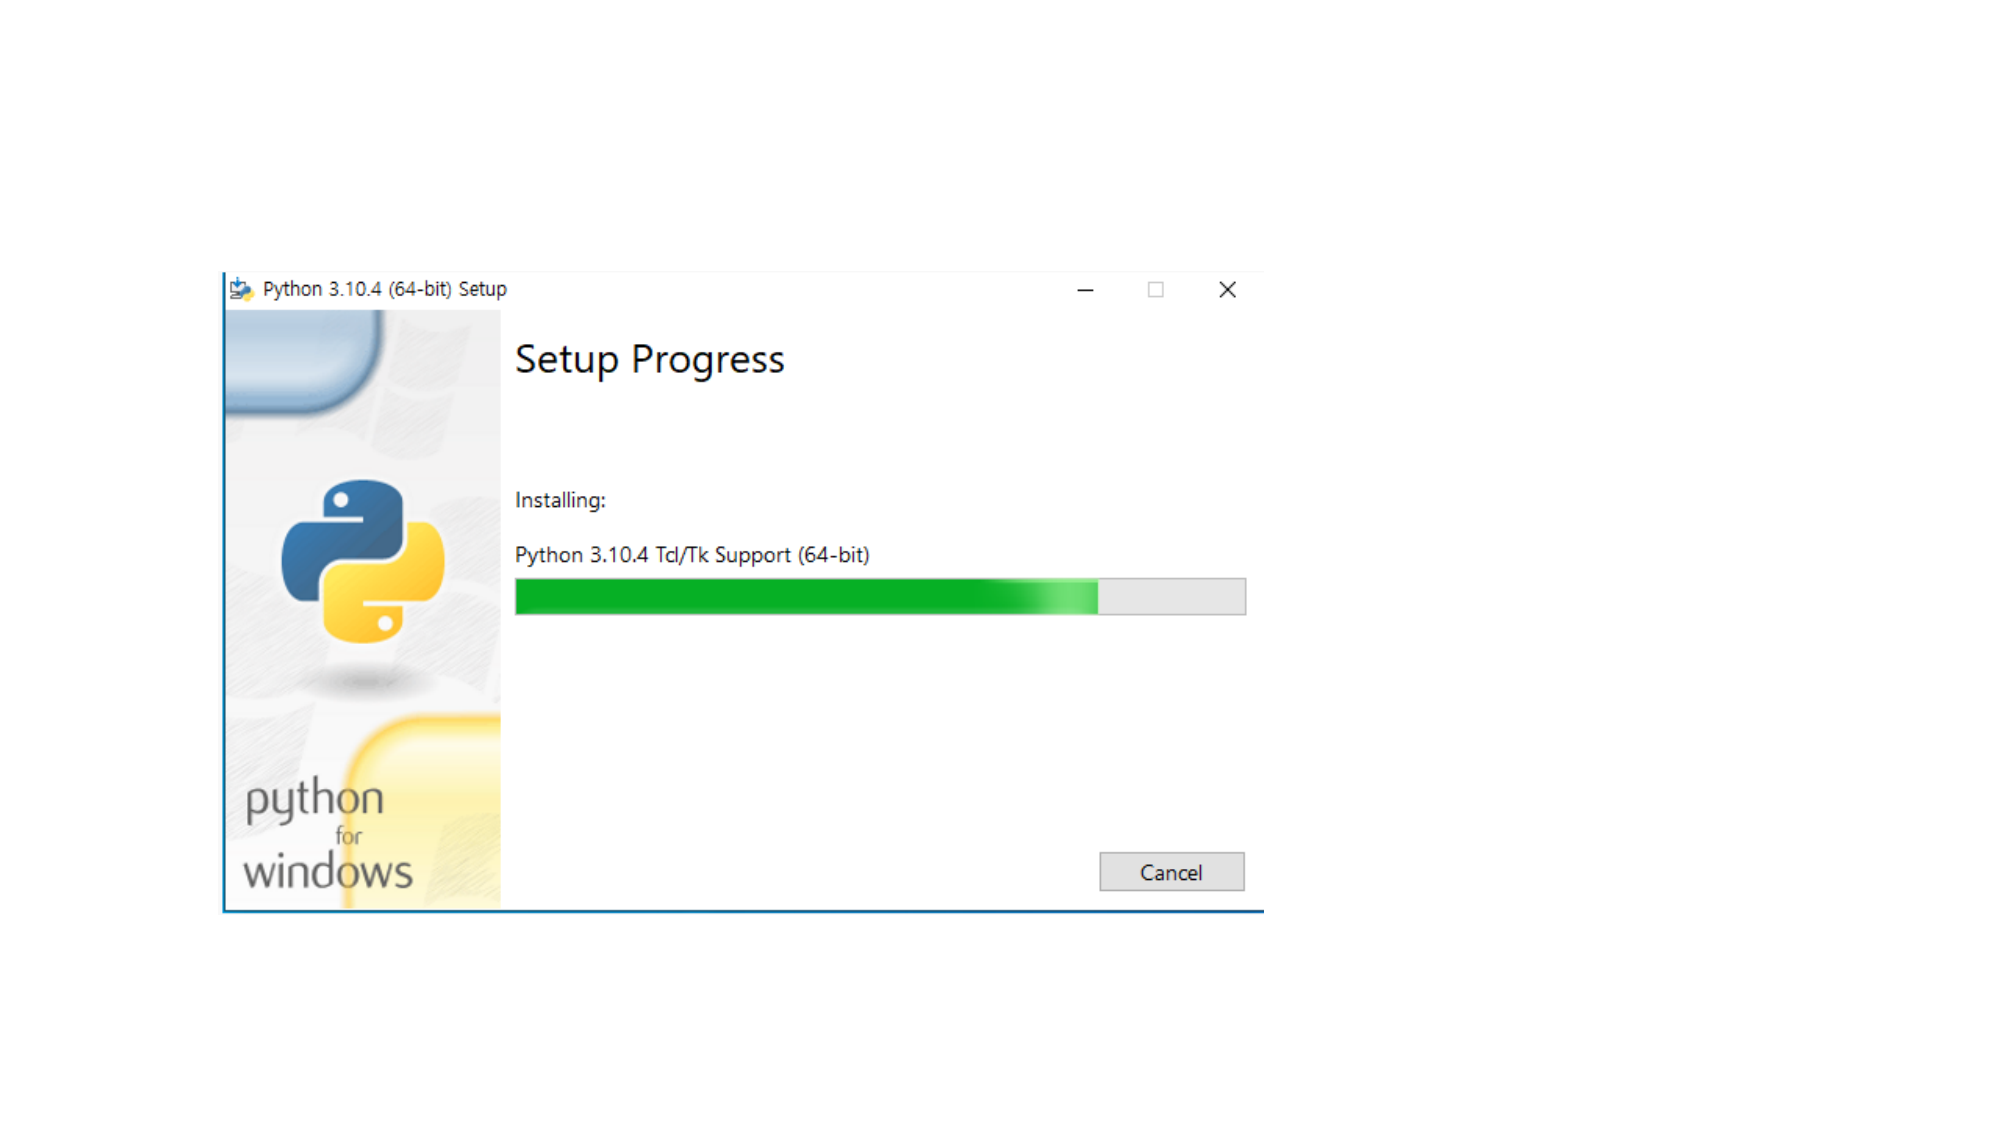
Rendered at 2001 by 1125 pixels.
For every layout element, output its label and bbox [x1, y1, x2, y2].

picture [218, 271, 1264, 915]
